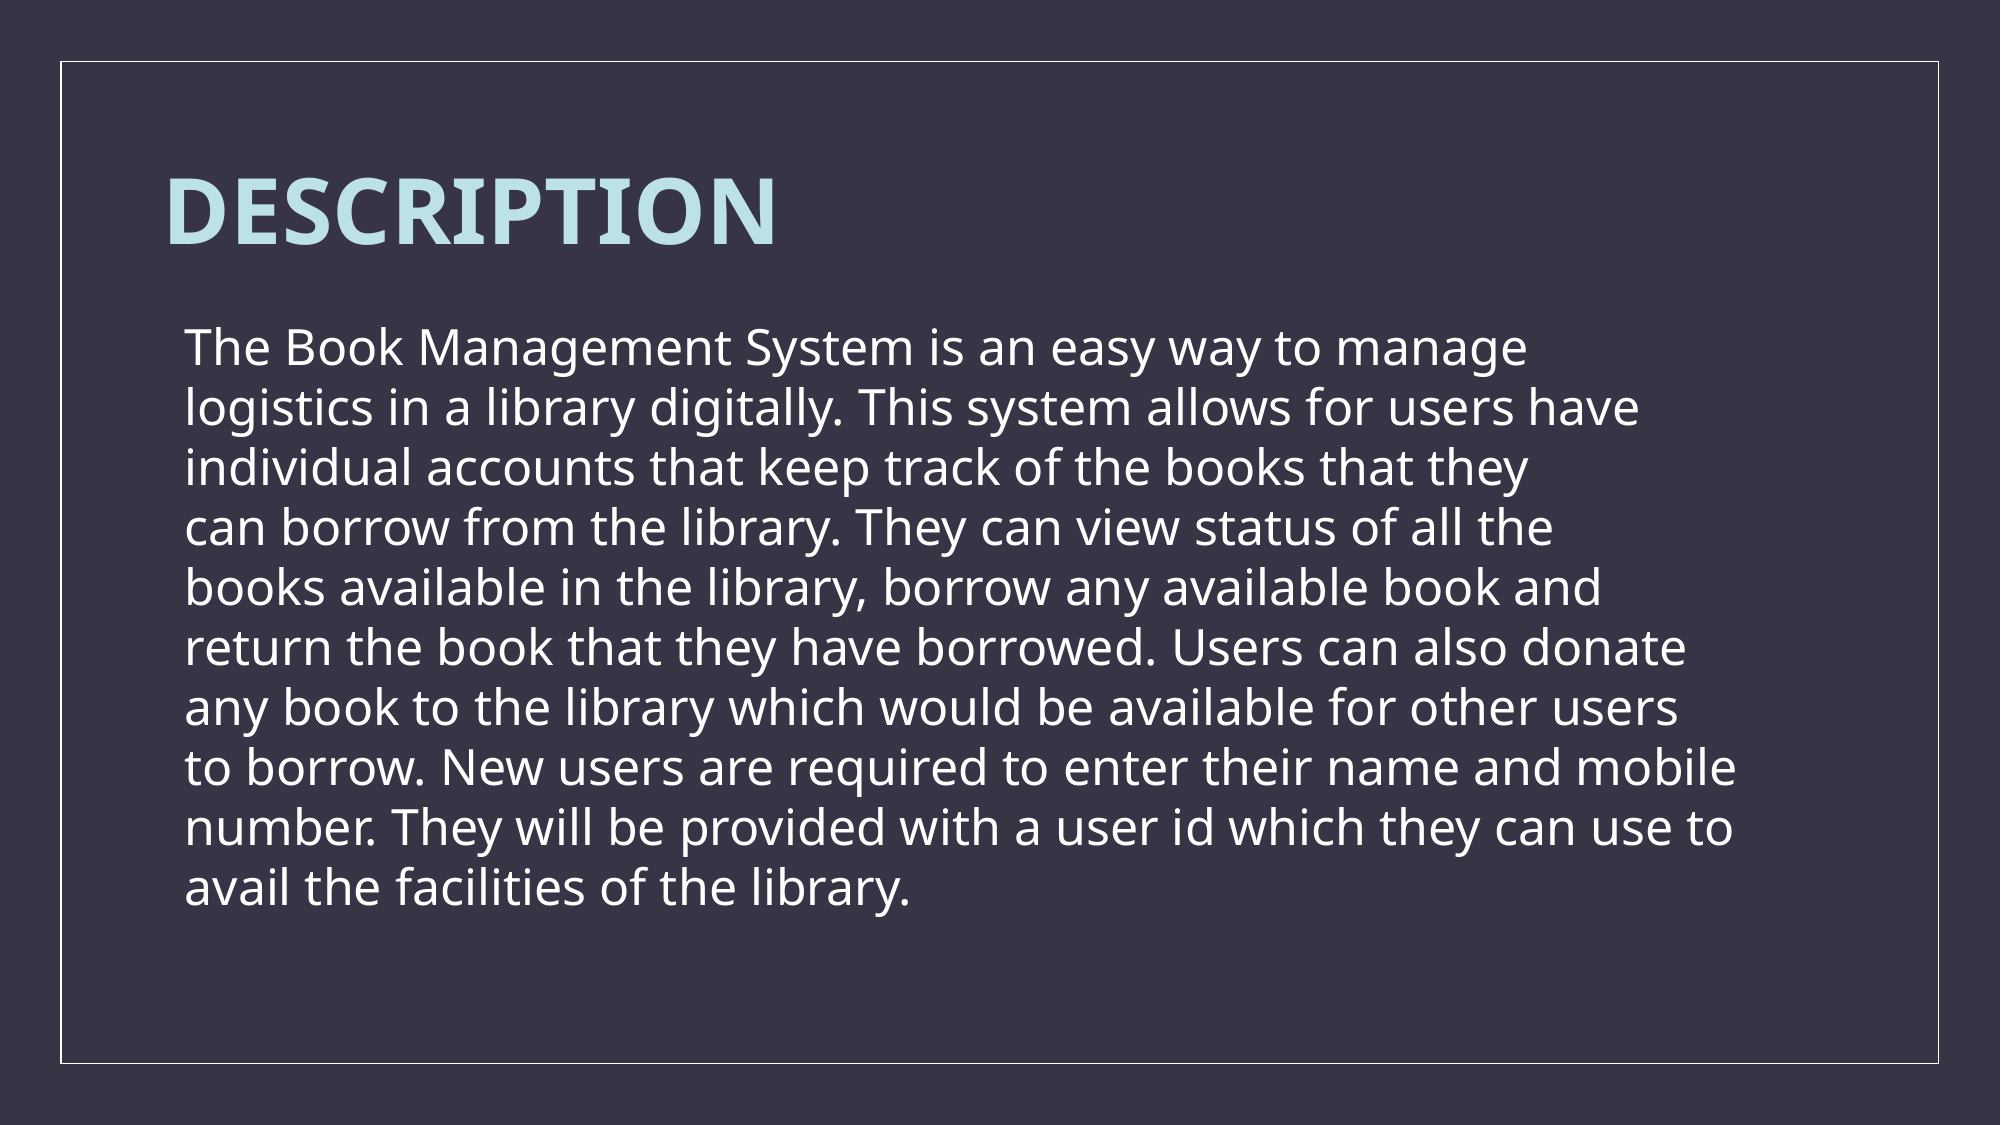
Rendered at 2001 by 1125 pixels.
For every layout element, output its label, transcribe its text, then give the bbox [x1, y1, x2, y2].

text_box DESCRIPTION [147, 145, 797, 271]
text_box The Book Management System is an easy way to manage logistics in a library digitally. This system allows for users have individual accounts that keep track of the books that they can borrow from the library. They can view status of all the books available in the library, borrow any available book and return the book that they have borrowed. Users can also donate any book to the library which would be available for other users to borrow. New users are required to enter their name and mobile number. They will be provided with a user id which they can use to avail the facilities of the library. [169, 307, 1865, 923]
